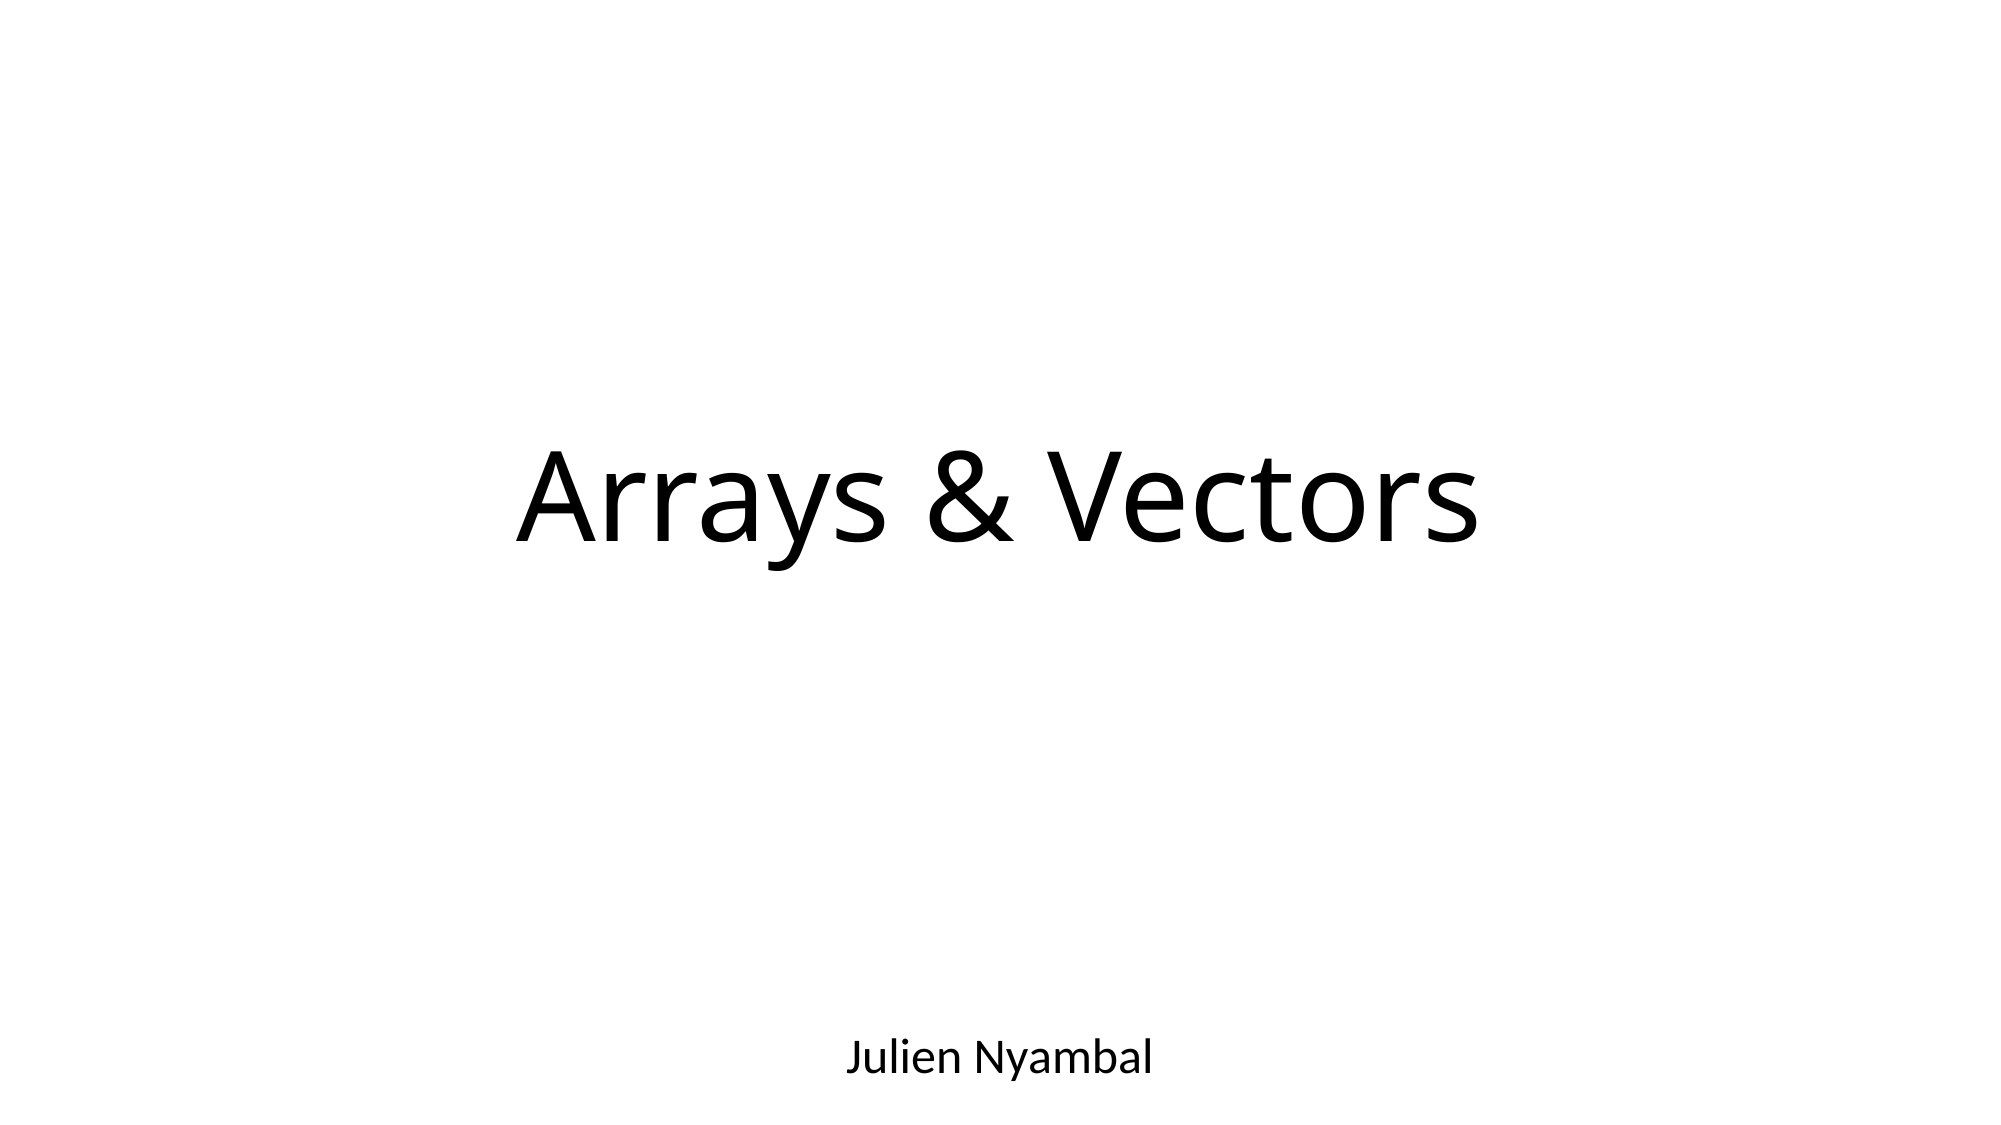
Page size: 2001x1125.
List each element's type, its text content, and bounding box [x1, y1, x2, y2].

title Arrays & Vectors [249, 184, 1750, 576]
subtitle Julien Nyambal [249, 1022, 1750, 1111]
